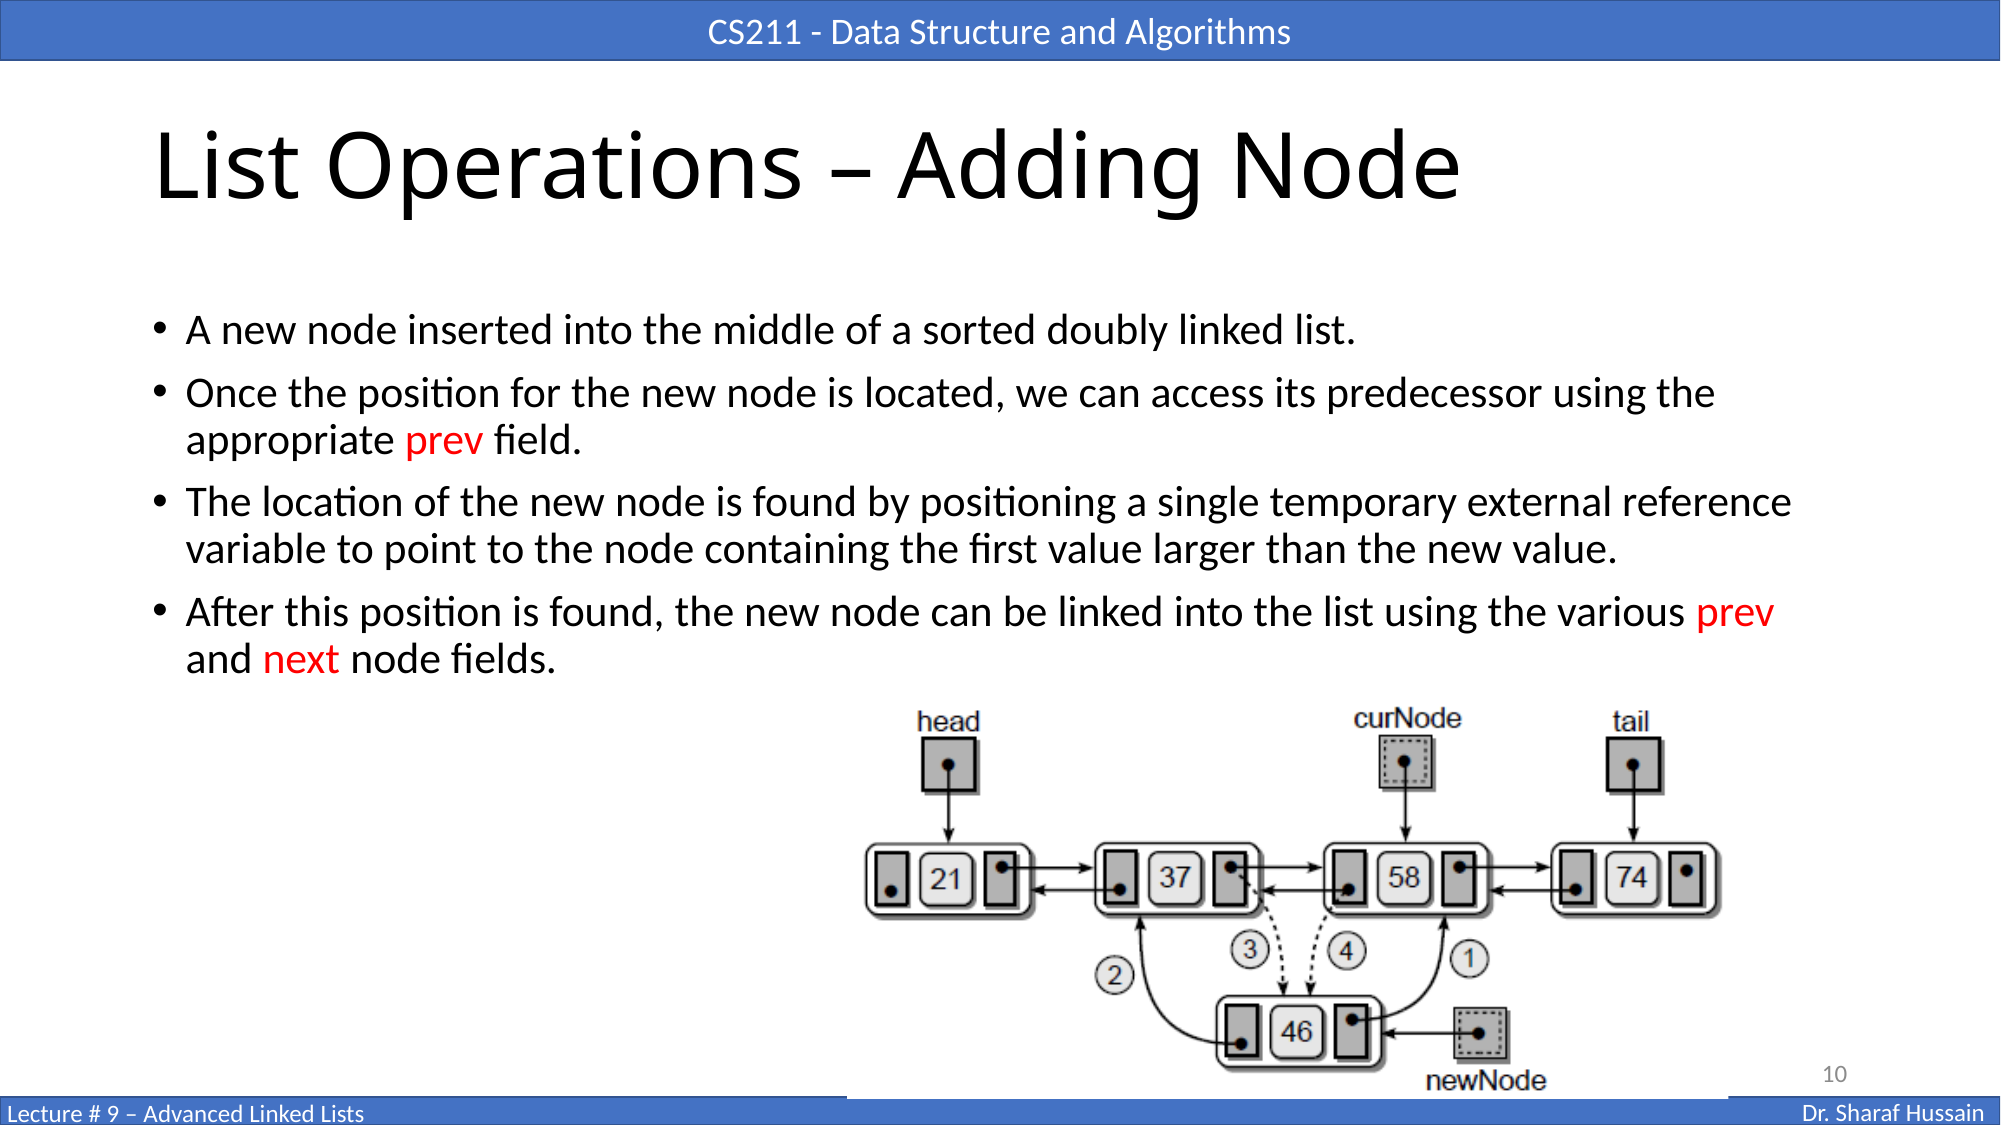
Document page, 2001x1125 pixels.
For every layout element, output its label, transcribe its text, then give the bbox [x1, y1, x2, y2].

list A new node inserted into the middle of a sorted doubly linked list. Once the position for the new node is located, we can access its predecessor using the appropriate prev field. The location of the new node is found by positioning a single temporary external reference variable to point to the node containing the first value larger than the new value. After this position is found, the new node can be linked into the list using the various prev and next node fields. [137, 299, 1863, 727]
slide_number 10 [1412, 1042, 1863, 1103]
picture [847, 697, 1729, 1099]
title List Operations – Adding Node [137, 59, 1863, 278]
